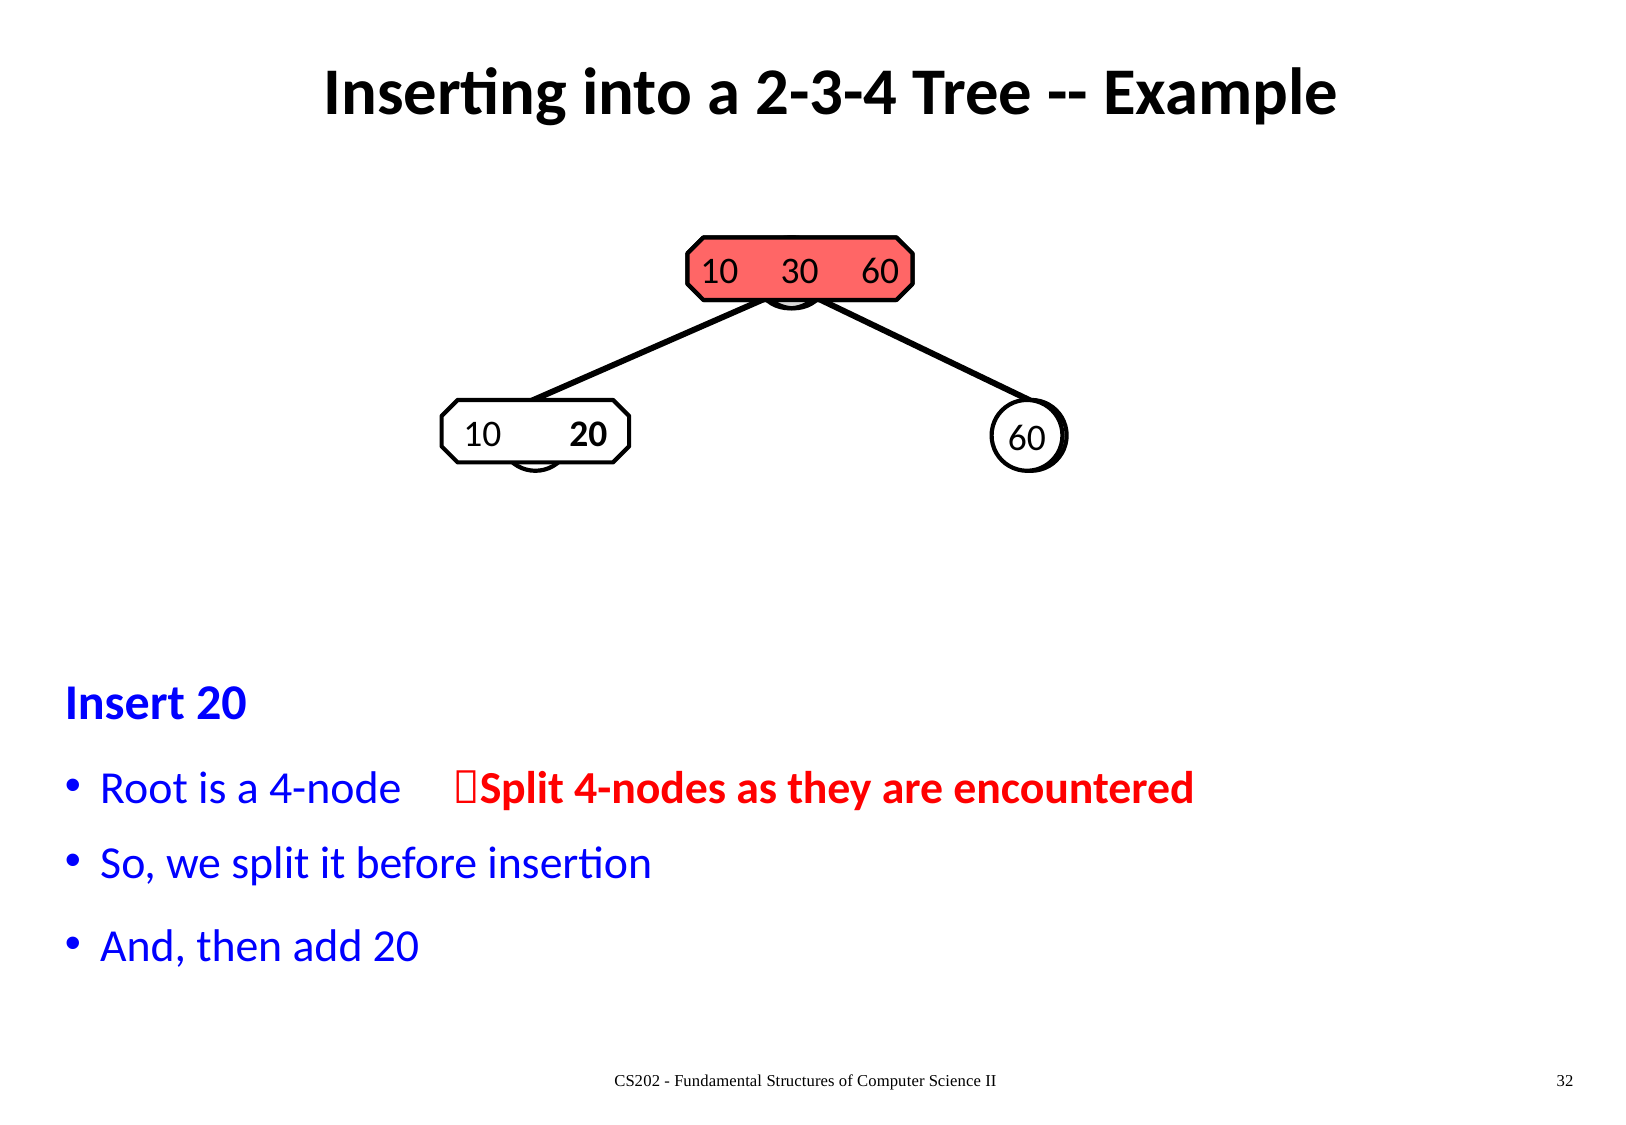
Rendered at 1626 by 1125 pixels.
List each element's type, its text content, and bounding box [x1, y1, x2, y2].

text_box So, we split it before insertion [50, 825, 925, 895]
text_box And, then add 20 [50, 908, 925, 978]
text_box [441, 237, 1063, 472]
footer CS202 - Fundamental Structures of Computer Science II [500, 1062, 1111, 1101]
text_box Insert 20 [49, 662, 338, 738]
text_box Root is a 4-node [50, 750, 437, 820]
title Inserting into a 2-3-4 Tree -- Example [62, 24, 1601, 151]
slide_number 32 [1249, 1062, 1589, 1101]
text_box Split 4-nodes as they are encountered [437, 750, 1313, 820]
